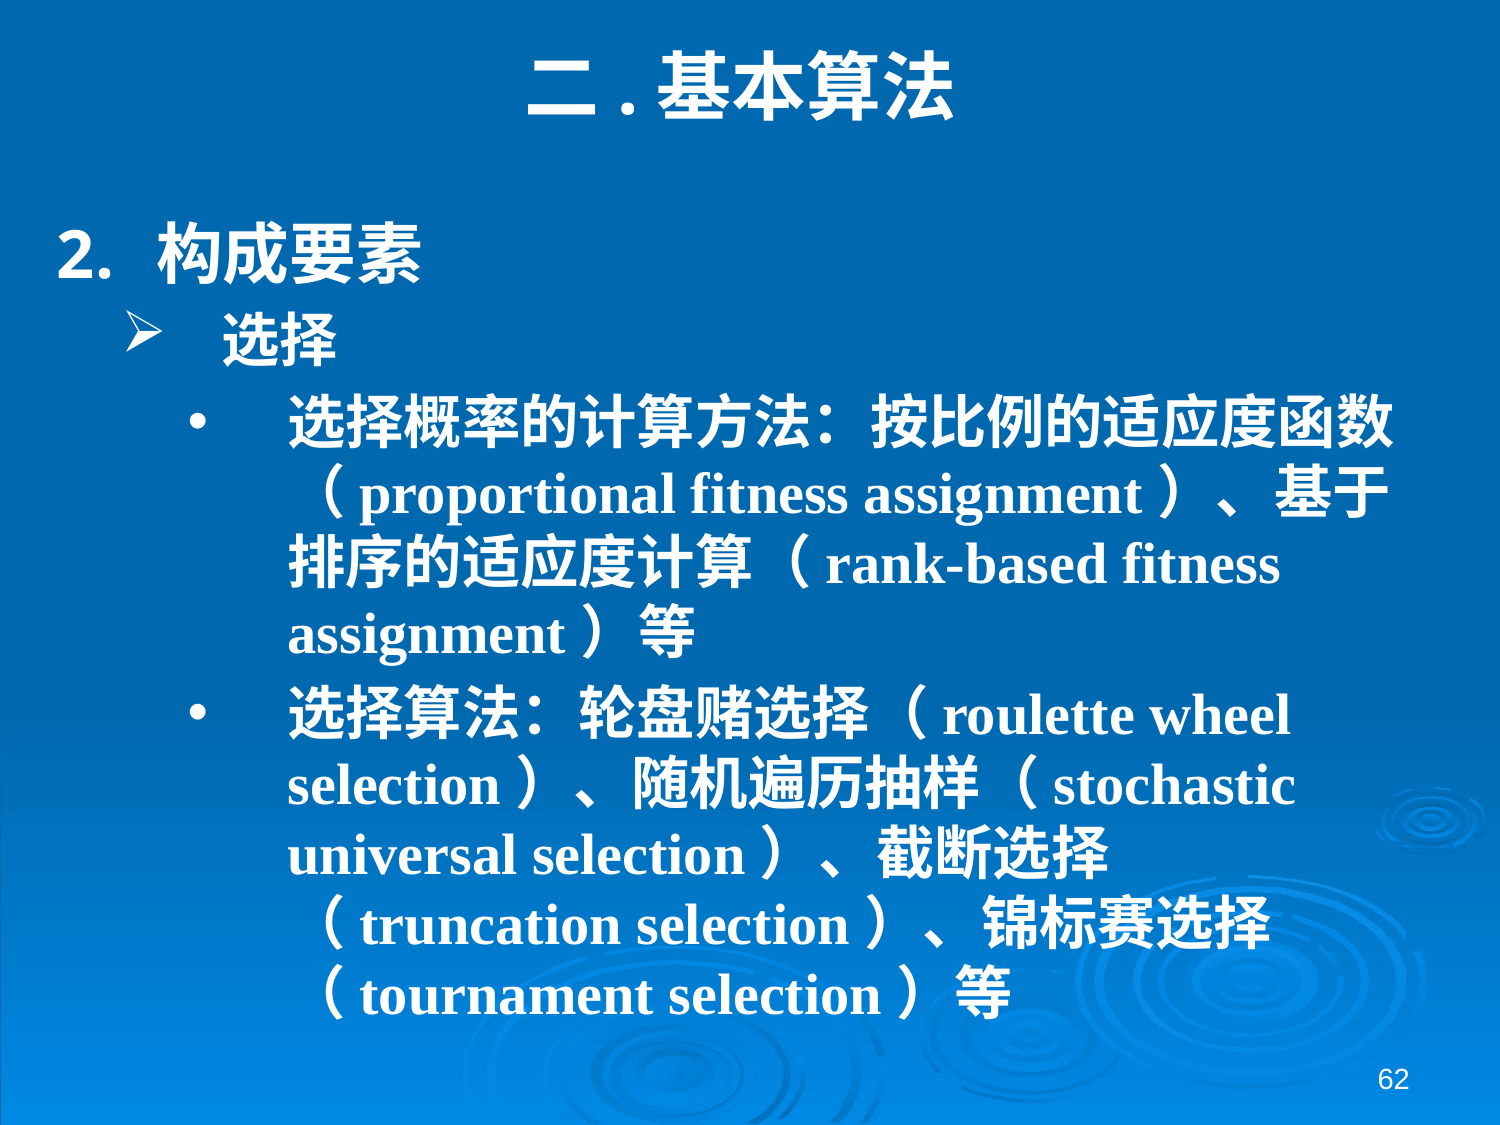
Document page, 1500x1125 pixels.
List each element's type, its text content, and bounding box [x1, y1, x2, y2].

title 二.基本算法 [33, 30, 1448, 138]
slide_number 62 [1074, 1059, 1426, 1103]
list 构成要素 选择 选择概率的计算方法：按比例的适应度函数（proportional fitness assignment）、基于排序的适应度计算（rank-based fitness assignment）等 选择算法：轮盘赌选择（roulette wheel selection）、随机遍历抽样（stochastic universal selection）、截断选择（truncation selection）、锦标赛选择（tournament selection）等 [40, 219, 1460, 1059]
